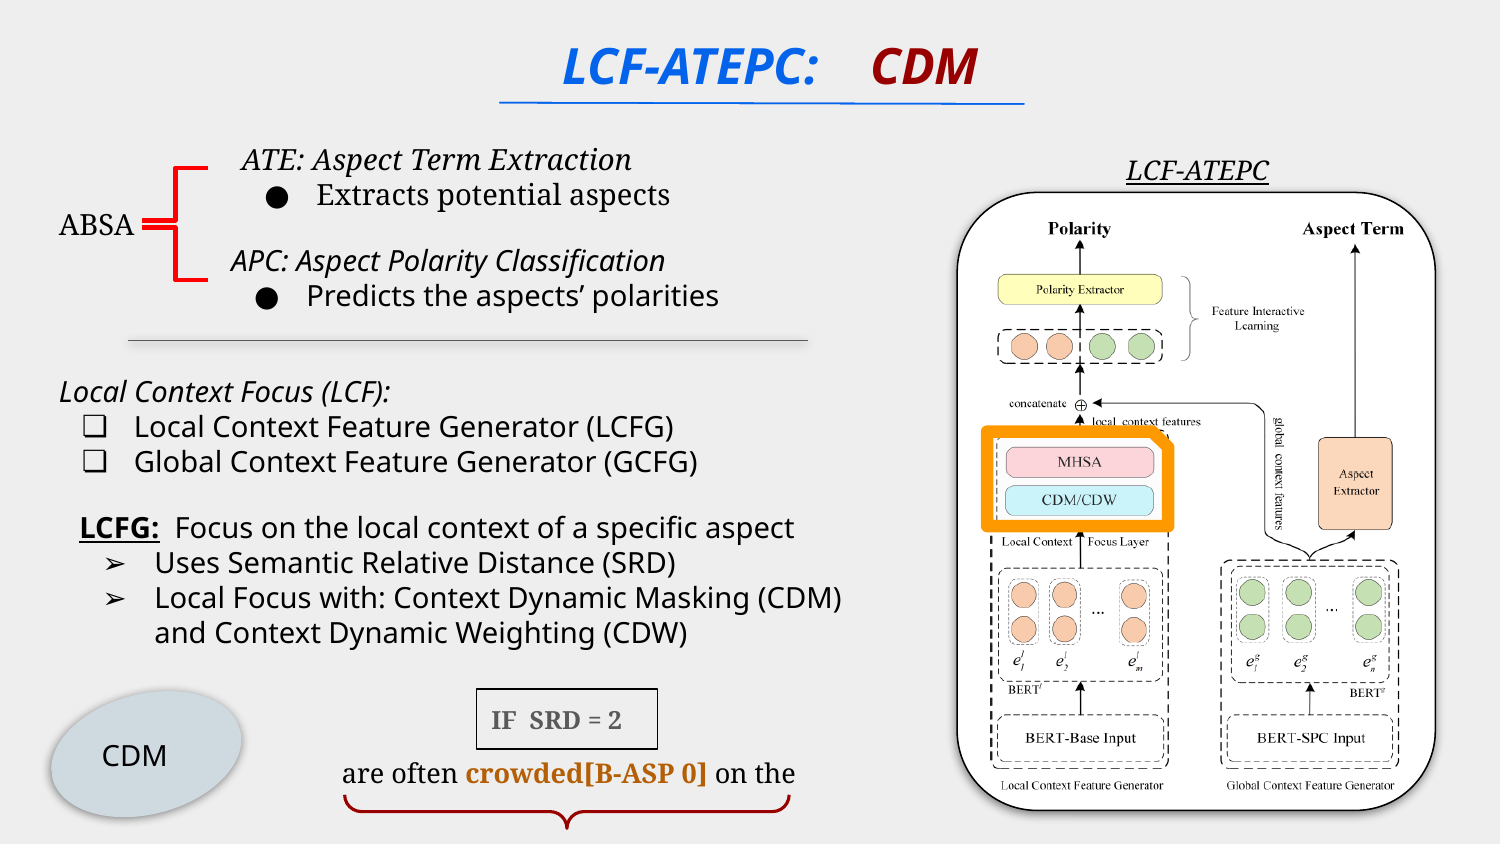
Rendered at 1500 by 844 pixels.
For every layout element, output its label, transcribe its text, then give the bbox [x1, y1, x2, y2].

text_box are often crowded[B-ASP 0] on the [256, 741, 951, 805]
text_box APC: Aspect Polarity Classification Predicts the aspects’ polarities [216, 227, 752, 328]
text_box LCF-ATEPC [1111, 138, 1293, 190]
text_box Local Context Focus (LCF): Local Context Feature Generator (LCFG) Global Context Feature Generator (GCFG) [43, 357, 835, 493]
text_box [142, 227, 209, 281]
text_box [344, 794, 790, 829]
text_box [51, 691, 242, 818]
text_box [142, 167, 209, 221]
picture [956, 192, 1436, 811]
text_box LCF-ATEPC: CDM [373, 20, 1169, 115]
text_box ATE: Aspect Term Extraction Extracts potential aspects [226, 126, 752, 227]
text_box LCFG: Focus on the local context of a specific aspect Uses Semantic Relative Distance (SRD) Local Focus with: Context Dynamic Masking (CDM) and Context Dynamic Weighting (CDW) [64, 494, 872, 665]
text_box ABSA [43, 191, 139, 257]
text_box IF SRD = 2 [476, 689, 658, 750]
text_box CDM [86, 722, 206, 788]
